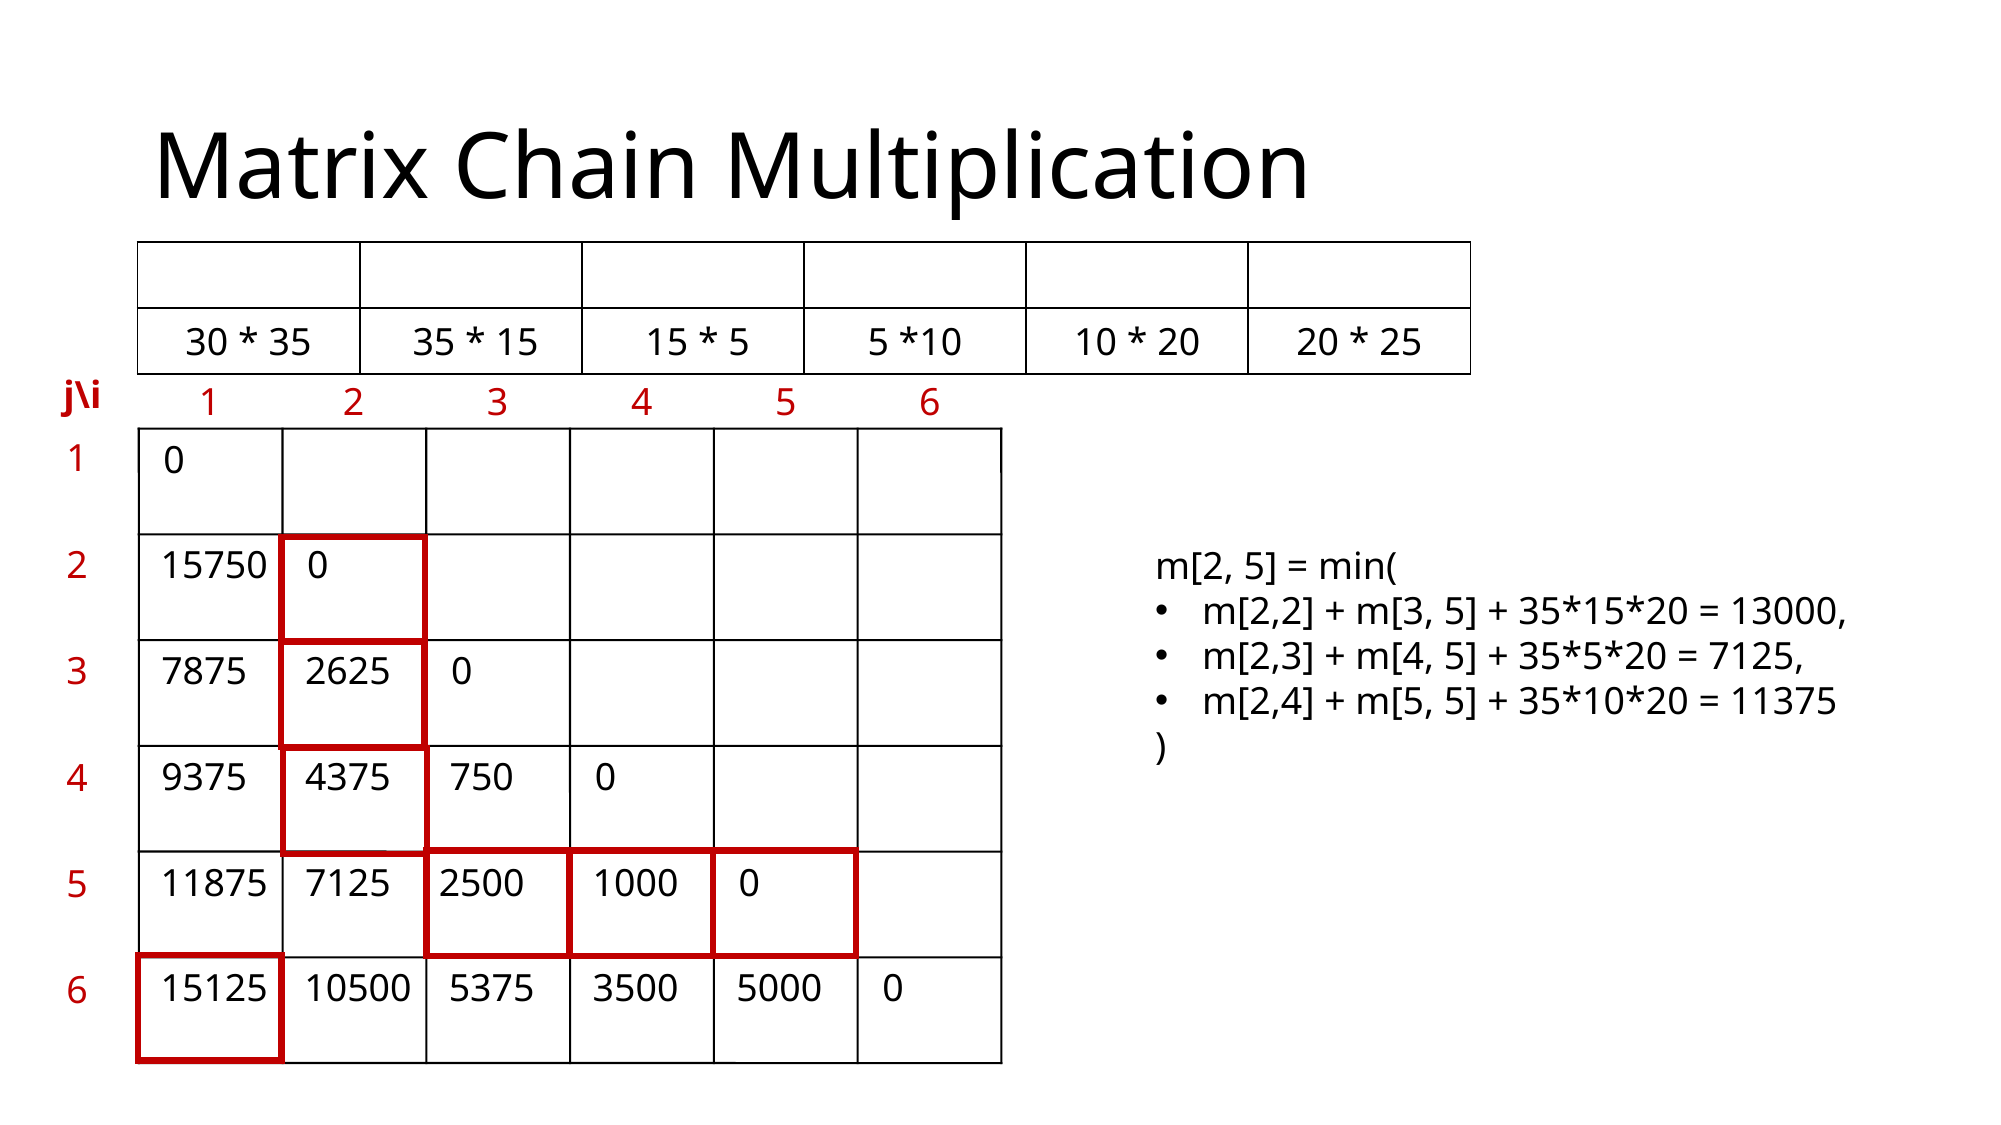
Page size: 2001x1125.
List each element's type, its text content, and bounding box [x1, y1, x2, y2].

text_box 0 [451, 647, 473, 693]
text_box 5000 [736, 964, 823, 1010]
text_box [425, 849, 568, 958]
table_header 6 [858, 368, 1002, 429]
text_box [711, 849, 858, 958]
table_cell 6 [51, 957, 122, 1063]
text_box 11875 [160, 858, 269, 904]
text_box 0 [882, 964, 904, 1010]
text_box 9375 [161, 752, 248, 798]
table_header 1 [137, 368, 282, 429]
table_header 5 [714, 368, 858, 429]
text_box [137, 424, 1004, 1066]
table_header 4 [570, 368, 714, 429]
text_box 0 [594, 752, 617, 798]
text_box 15750 [160, 541, 269, 587]
text_box 750 [449, 752, 515, 798]
text_box m[2, 5] = min( m[2,2] + m[3, 5] + 35*15*20 = 13000, m[2,3] + m[4, 5] + 35*5*20 = 7125, m[2,4] + m[5, 5] + 35*10*20 = 11375 ) [1140, 534, 1863, 775]
text_box 7125 [305, 858, 392, 904]
text_box 5375 [448, 964, 535, 1010]
table_cell 2 [51, 531, 122, 637]
text_box 0 [163, 435, 186, 481]
text_box [568, 849, 711, 958]
text_box [136, 953, 283, 1062]
table_cell 5 [51, 850, 122, 957]
text_box j\i [48, 363, 117, 424]
text_box 7875 [161, 647, 248, 693]
text_box 3500 [592, 964, 679, 1010]
table_header 1 [51, 424, 122, 531]
text_box [282, 747, 428, 855]
text_box [279, 640, 426, 749]
text_box 10500 [304, 964, 413, 1010]
table_cell 4 [51, 744, 122, 850]
text_box [280, 535, 427, 644]
title Matrix Chain Multiplication [137, 59, 1863, 278]
table_header 2 [282, 368, 426, 429]
table_cell 3 [51, 637, 122, 744]
table_header 3 [426, 368, 570, 429]
